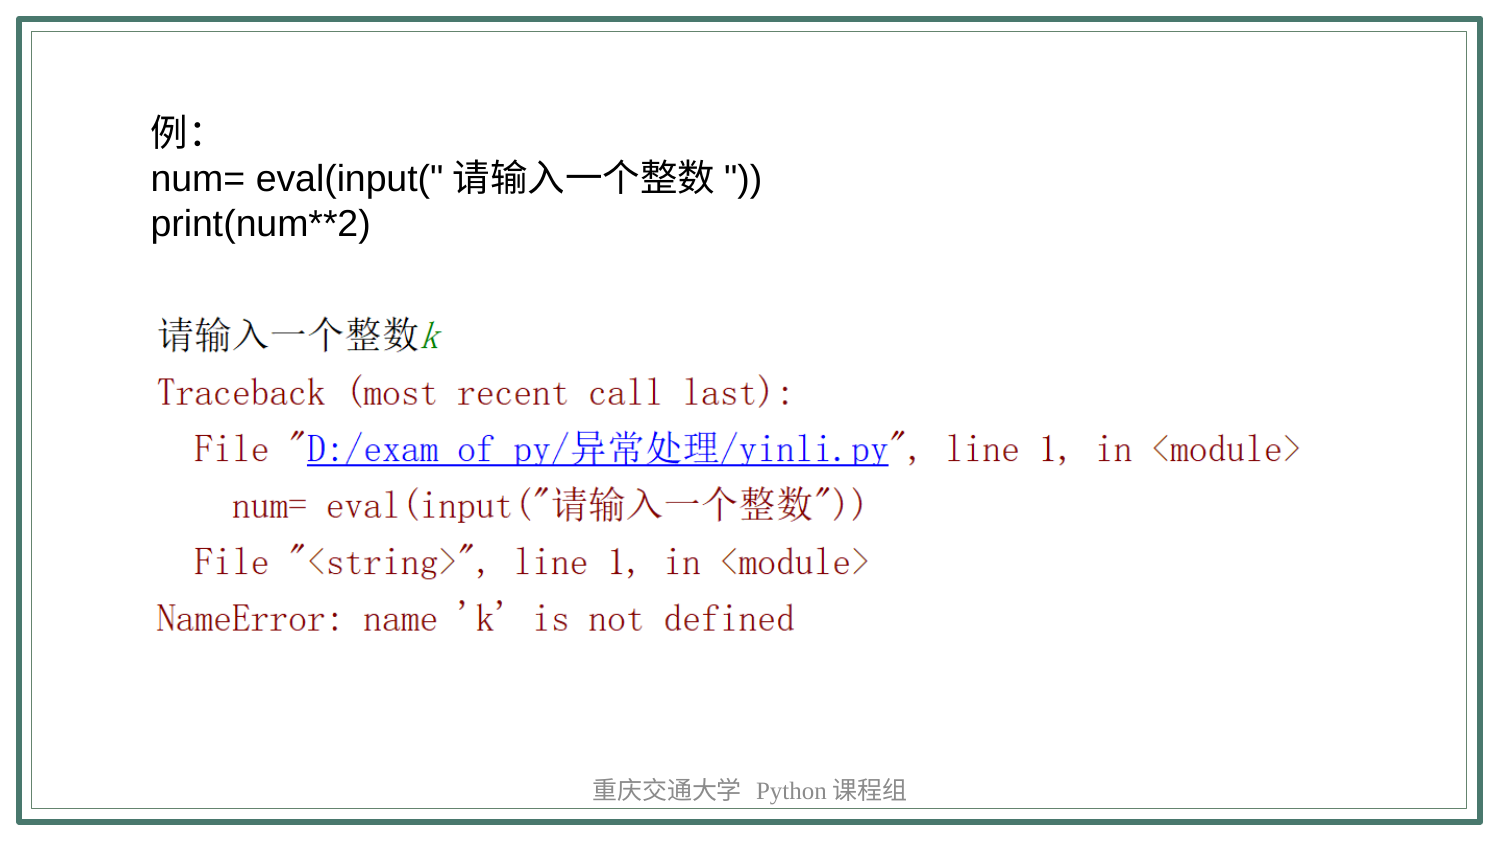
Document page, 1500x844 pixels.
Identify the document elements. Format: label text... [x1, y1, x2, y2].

text_box [30, 29, 1468, 811]
text_box 例： num= eval(input("请输入一个整数")) print(num**2) [135, 101, 939, 251]
footer 重庆交通大学 Python课程组 [512, 766, 988, 812]
text_box [17, 17, 1482, 824]
picture [135, 300, 1319, 662]
